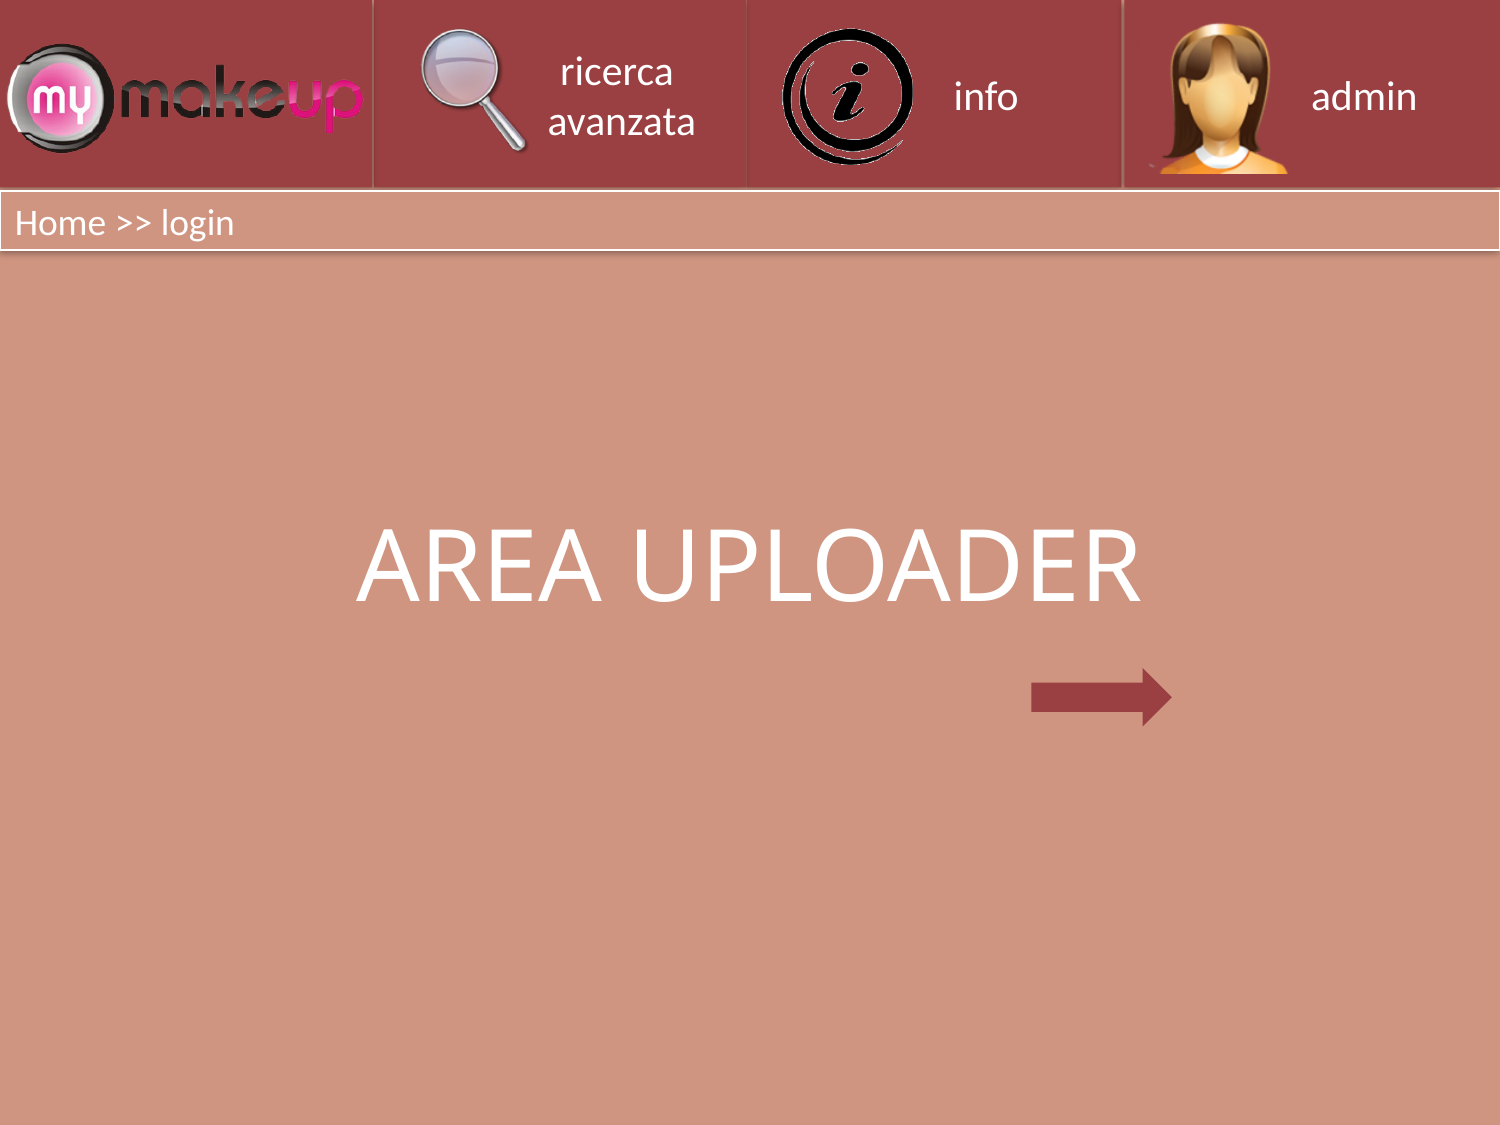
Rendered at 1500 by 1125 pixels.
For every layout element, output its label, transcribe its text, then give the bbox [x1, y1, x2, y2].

picture [1135, 11, 1297, 174]
text_box Home >> login [0, 190, 1500, 251]
text_box [1029, 665, 1174, 729]
picture [2, 30, 367, 164]
text_box info [747, 0, 1122, 188]
text_box ricerca avanzata [373, 0, 747, 188]
text_box admin [1124, 0, 1500, 188]
text_box [0, 0, 373, 188]
picture [407, 24, 536, 154]
picture [770, 21, 927, 172]
text_box AREA UPLOADER [341, 494, 1159, 629]
